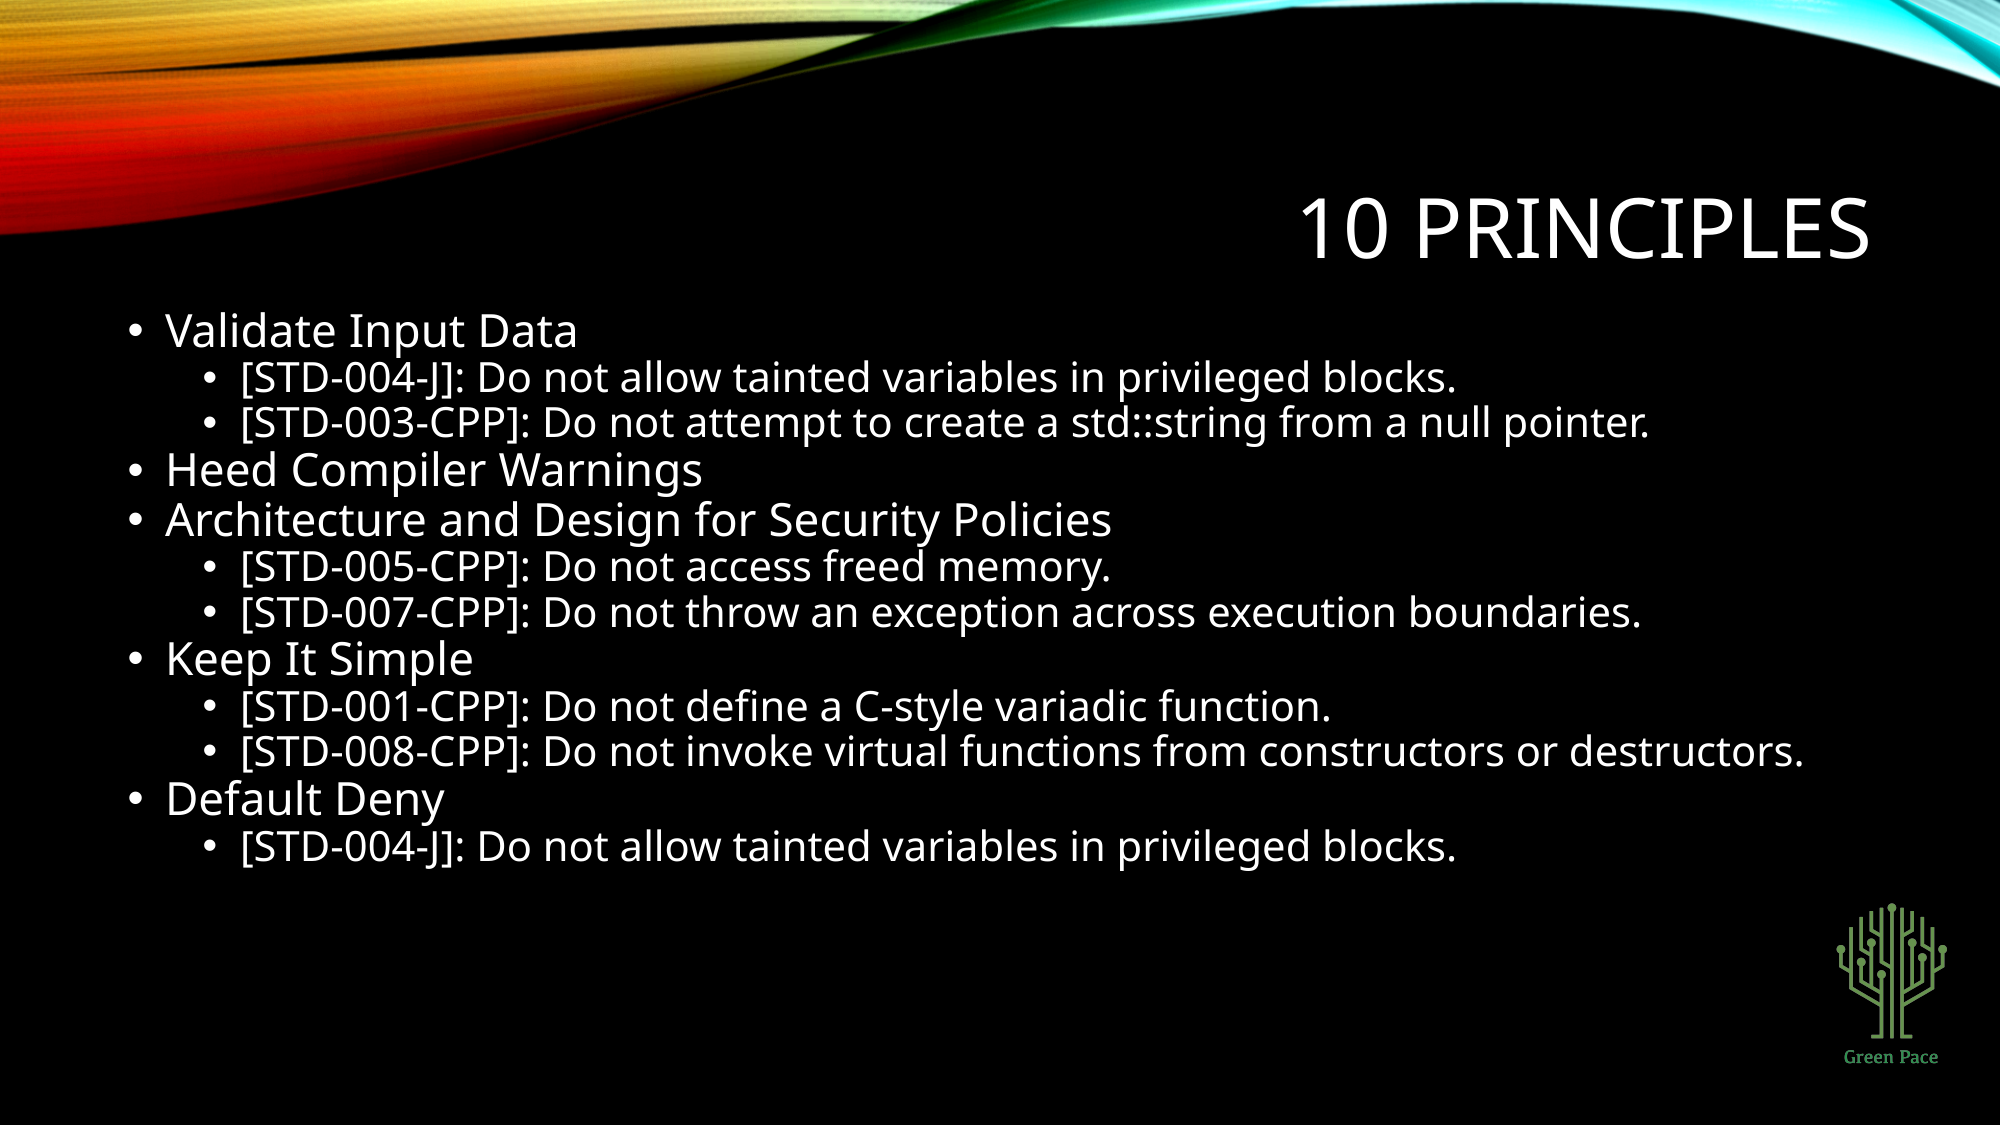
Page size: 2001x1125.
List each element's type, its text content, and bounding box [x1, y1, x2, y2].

picture [0, 0, 2000, 237]
list Validate Input Data [STD-004-J]: Do not allow tainted variables in privileged blocks. [STD-003-CPP]: Do not attempt to create a std::string from a null pointer. Heed Compiler Warnings Architecture and Design for Security Policies [STD-005-CPP]: Do not access freed memory. [STD-007-CPP]: Do not throw an exception across execution boundaries. Keep It Simple [STD-001-CPP]: Do not define a C-style variadic function. [STD-008-CPP]: Do not invoke virtual functions from constructors or destructors. Default Deny [STD-004-J]: Do not allow tainted variables in privileged blocks. [112, 299, 1888, 1021]
title 10 PRINCIPLES [474, 125, 1888, 299]
picture [1817, 892, 1964, 1082]
